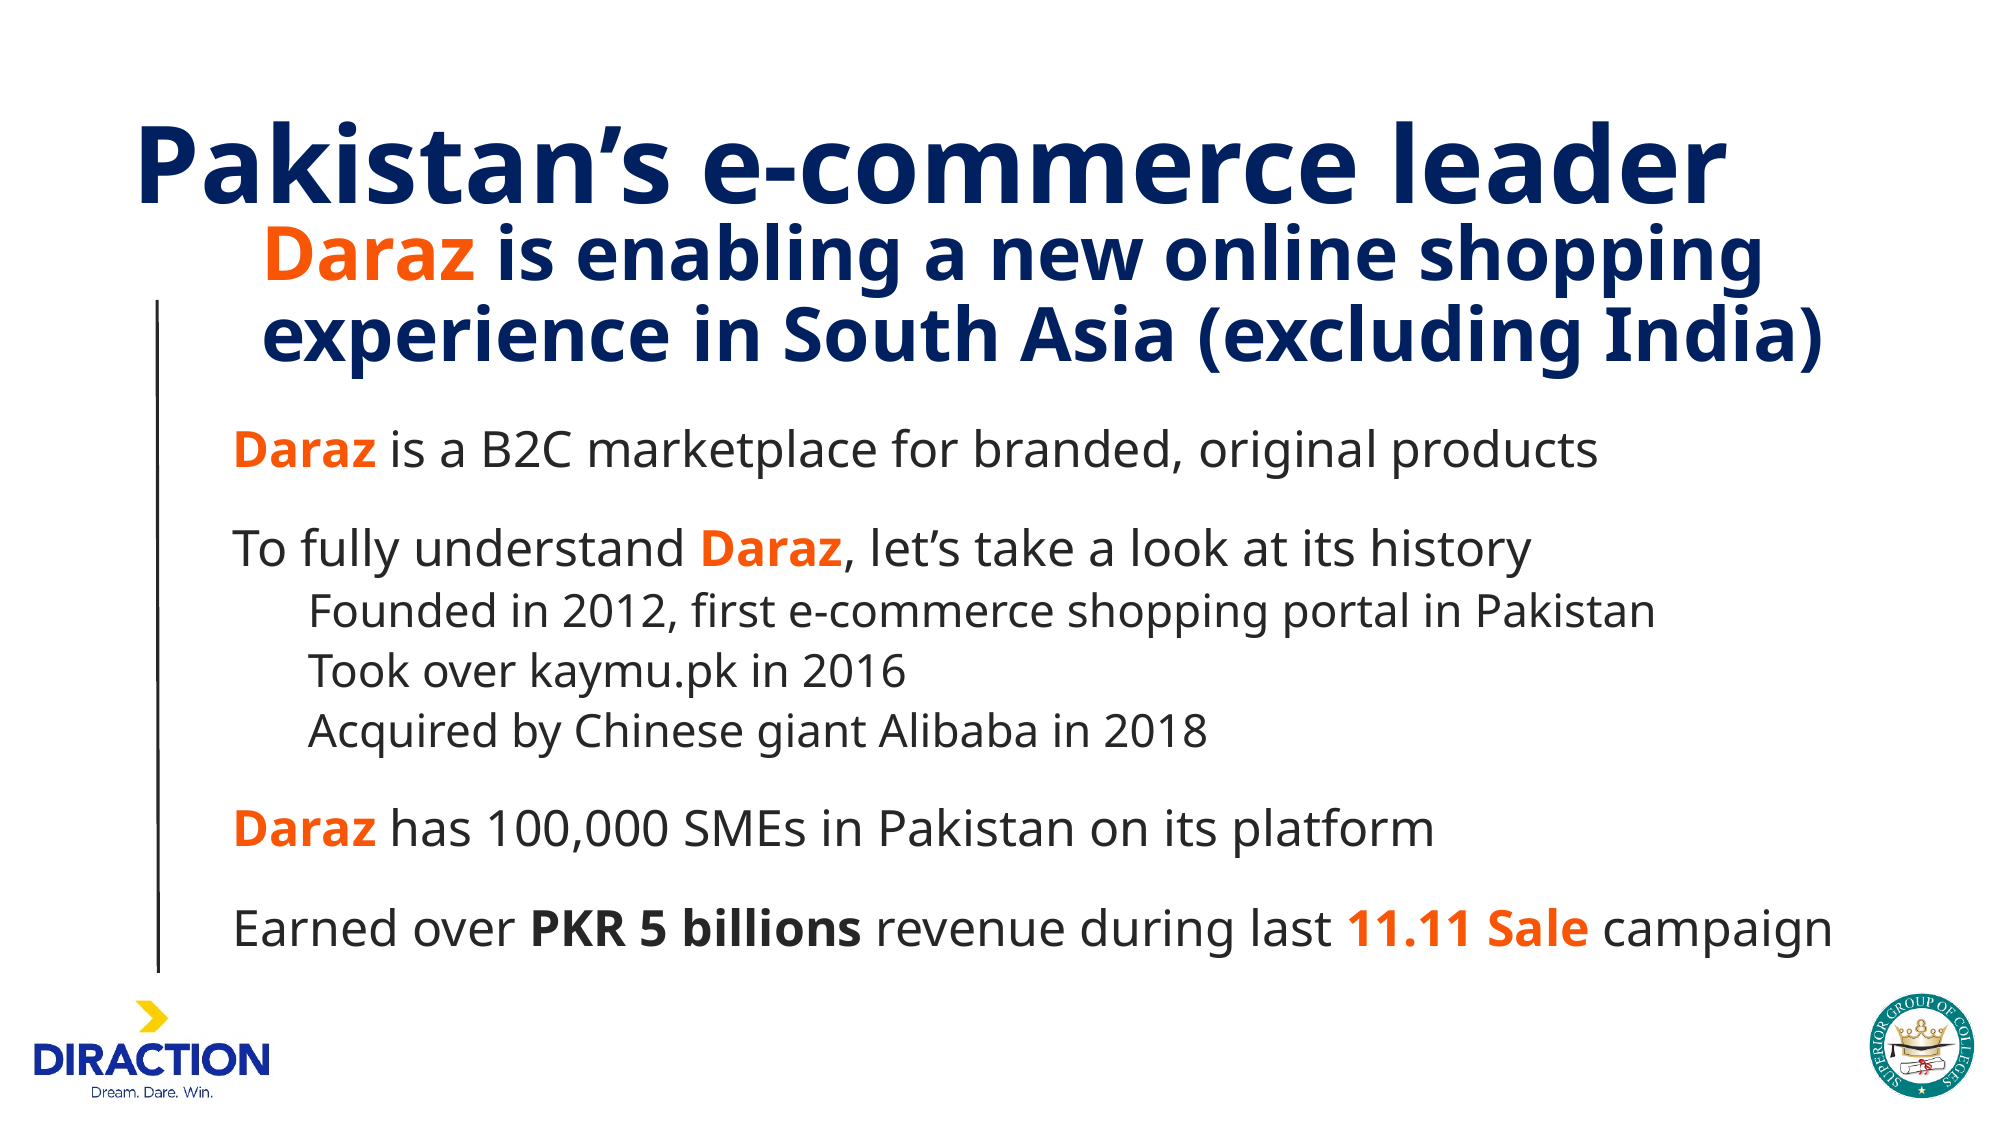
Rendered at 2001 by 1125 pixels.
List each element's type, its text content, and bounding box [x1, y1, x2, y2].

title Pakistan’s e-commerce leader [117, 59, 1863, 278]
picture [27, 992, 278, 1113]
text_box Daraz is a B2C marketplace for branded, original products To fully understand Daraz, let’s take a look at its history Founded in 2012, first e-commerce shopping portal in Pakistan Took over kaymu.pk in 2016 Acquired by Chinese giant Alibaba in 2018 Daraz has 100,000 SMEs in Pakistan on its platform Earned over PKR 5 billions revenue during last 11.11 Sale campaign [199, 416, 1895, 1035]
list Daraz is enabling a new online shopping experience in South Asia (excluding India) [227, 208, 1863, 416]
picture [1868, 992, 1975, 1099]
